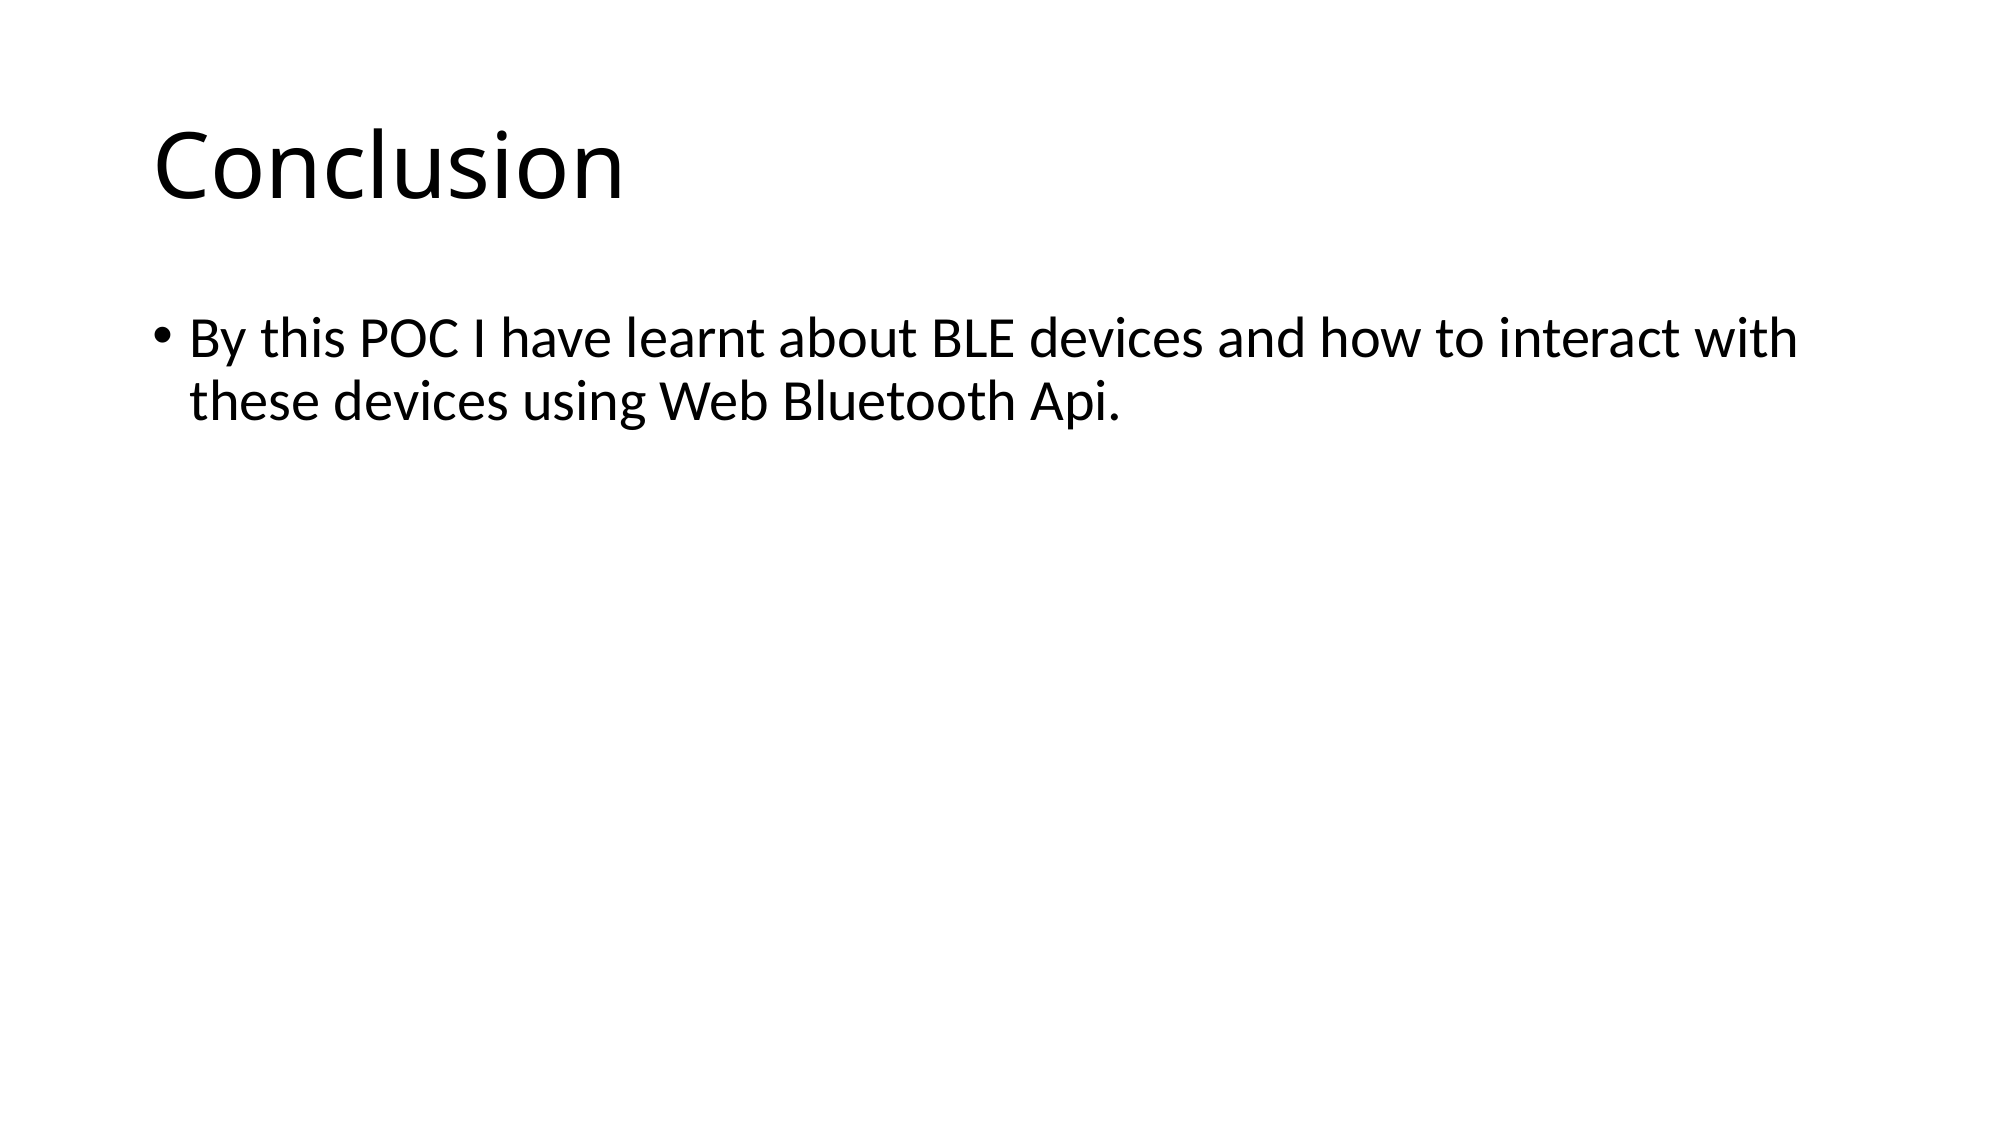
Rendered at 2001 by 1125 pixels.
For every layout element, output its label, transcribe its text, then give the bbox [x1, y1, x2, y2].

title Conclusion [137, 59, 1863, 278]
list By this POC I have learnt about BLE devices and how to interact with these devices using Web Bluetooth Api. [137, 299, 1863, 1014]
